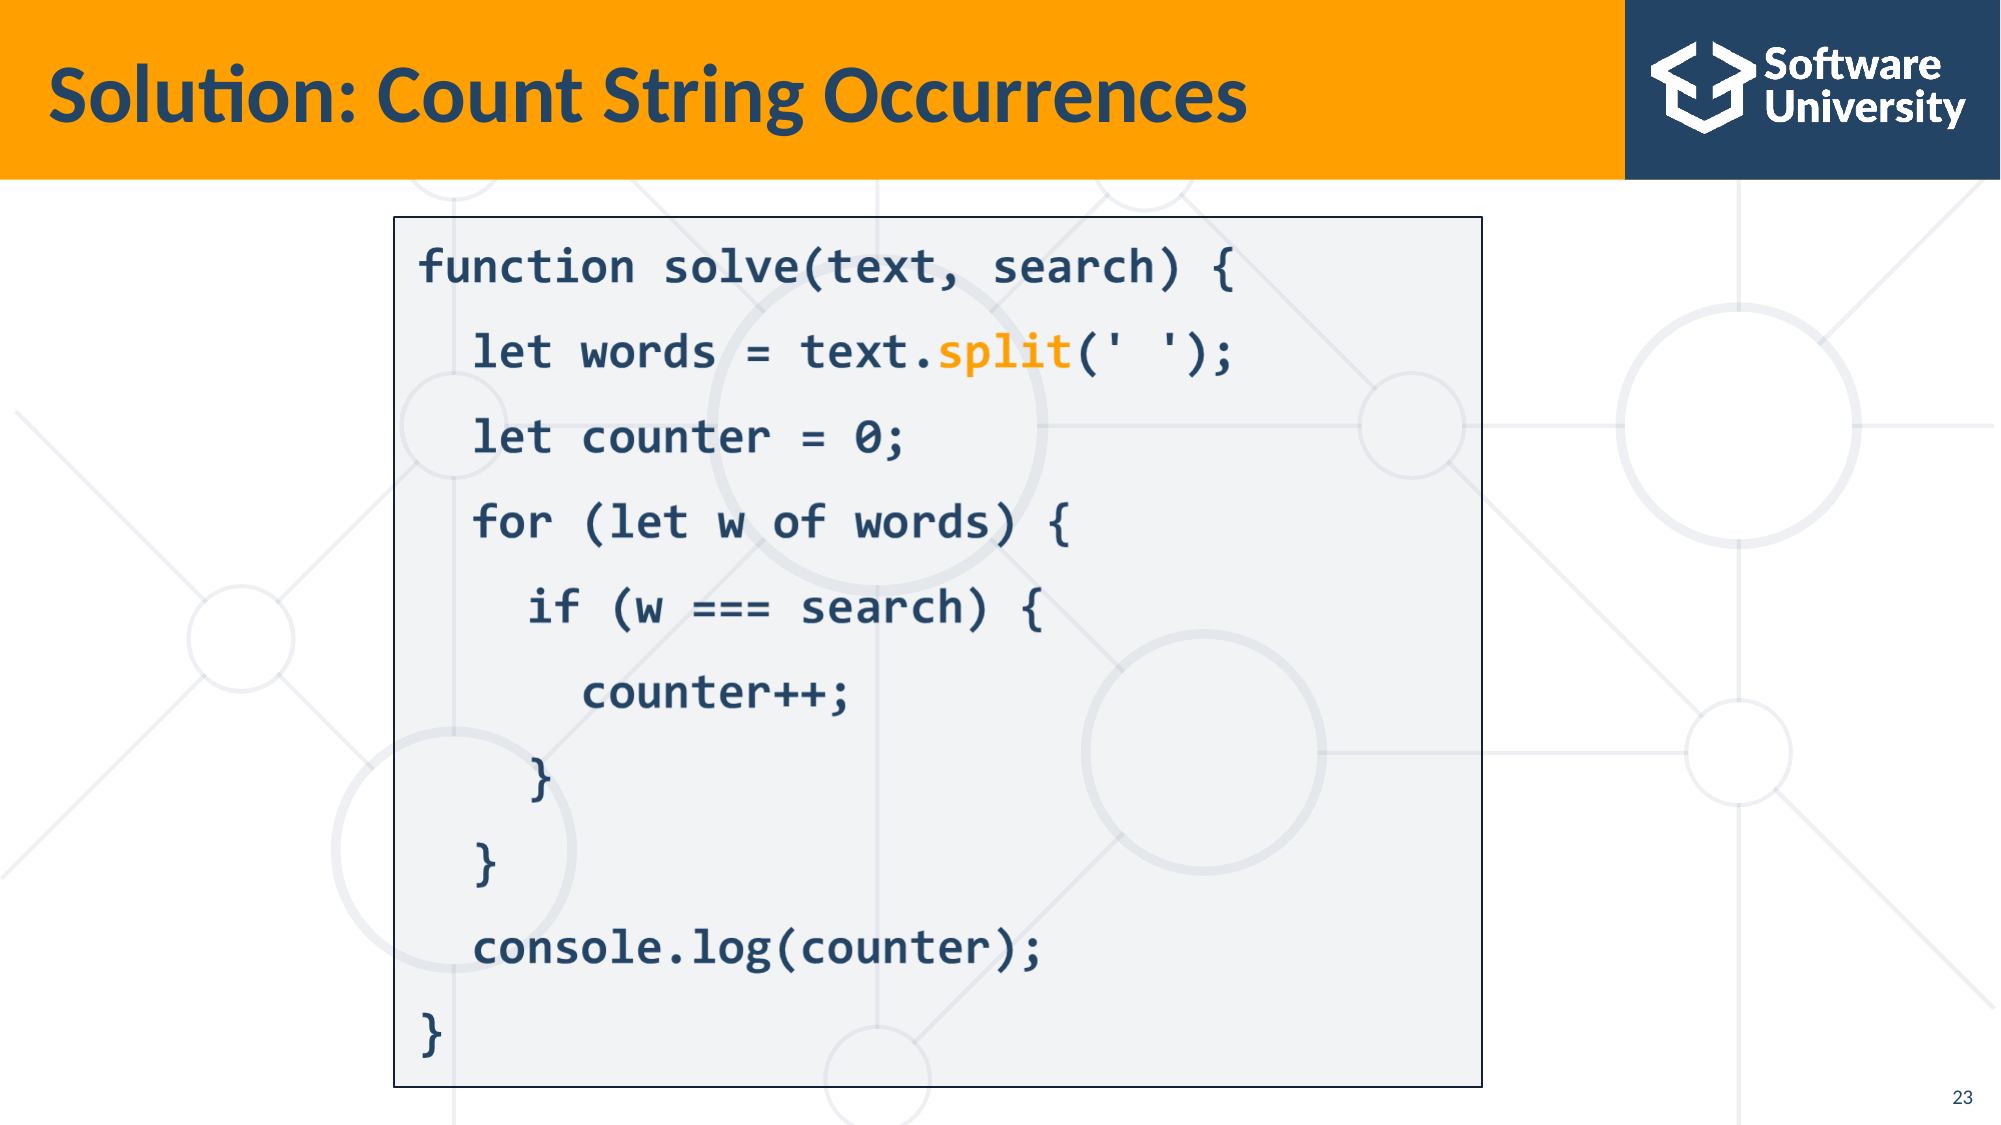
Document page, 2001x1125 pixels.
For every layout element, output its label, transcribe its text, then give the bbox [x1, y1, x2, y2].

picture [386, 216, 1483, 1092]
picture [1651, 41, 1966, 134]
title Solution: Count String Occurrences [31, 16, 1625, 162]
slide_number 23 [1927, 1067, 1989, 1117]
